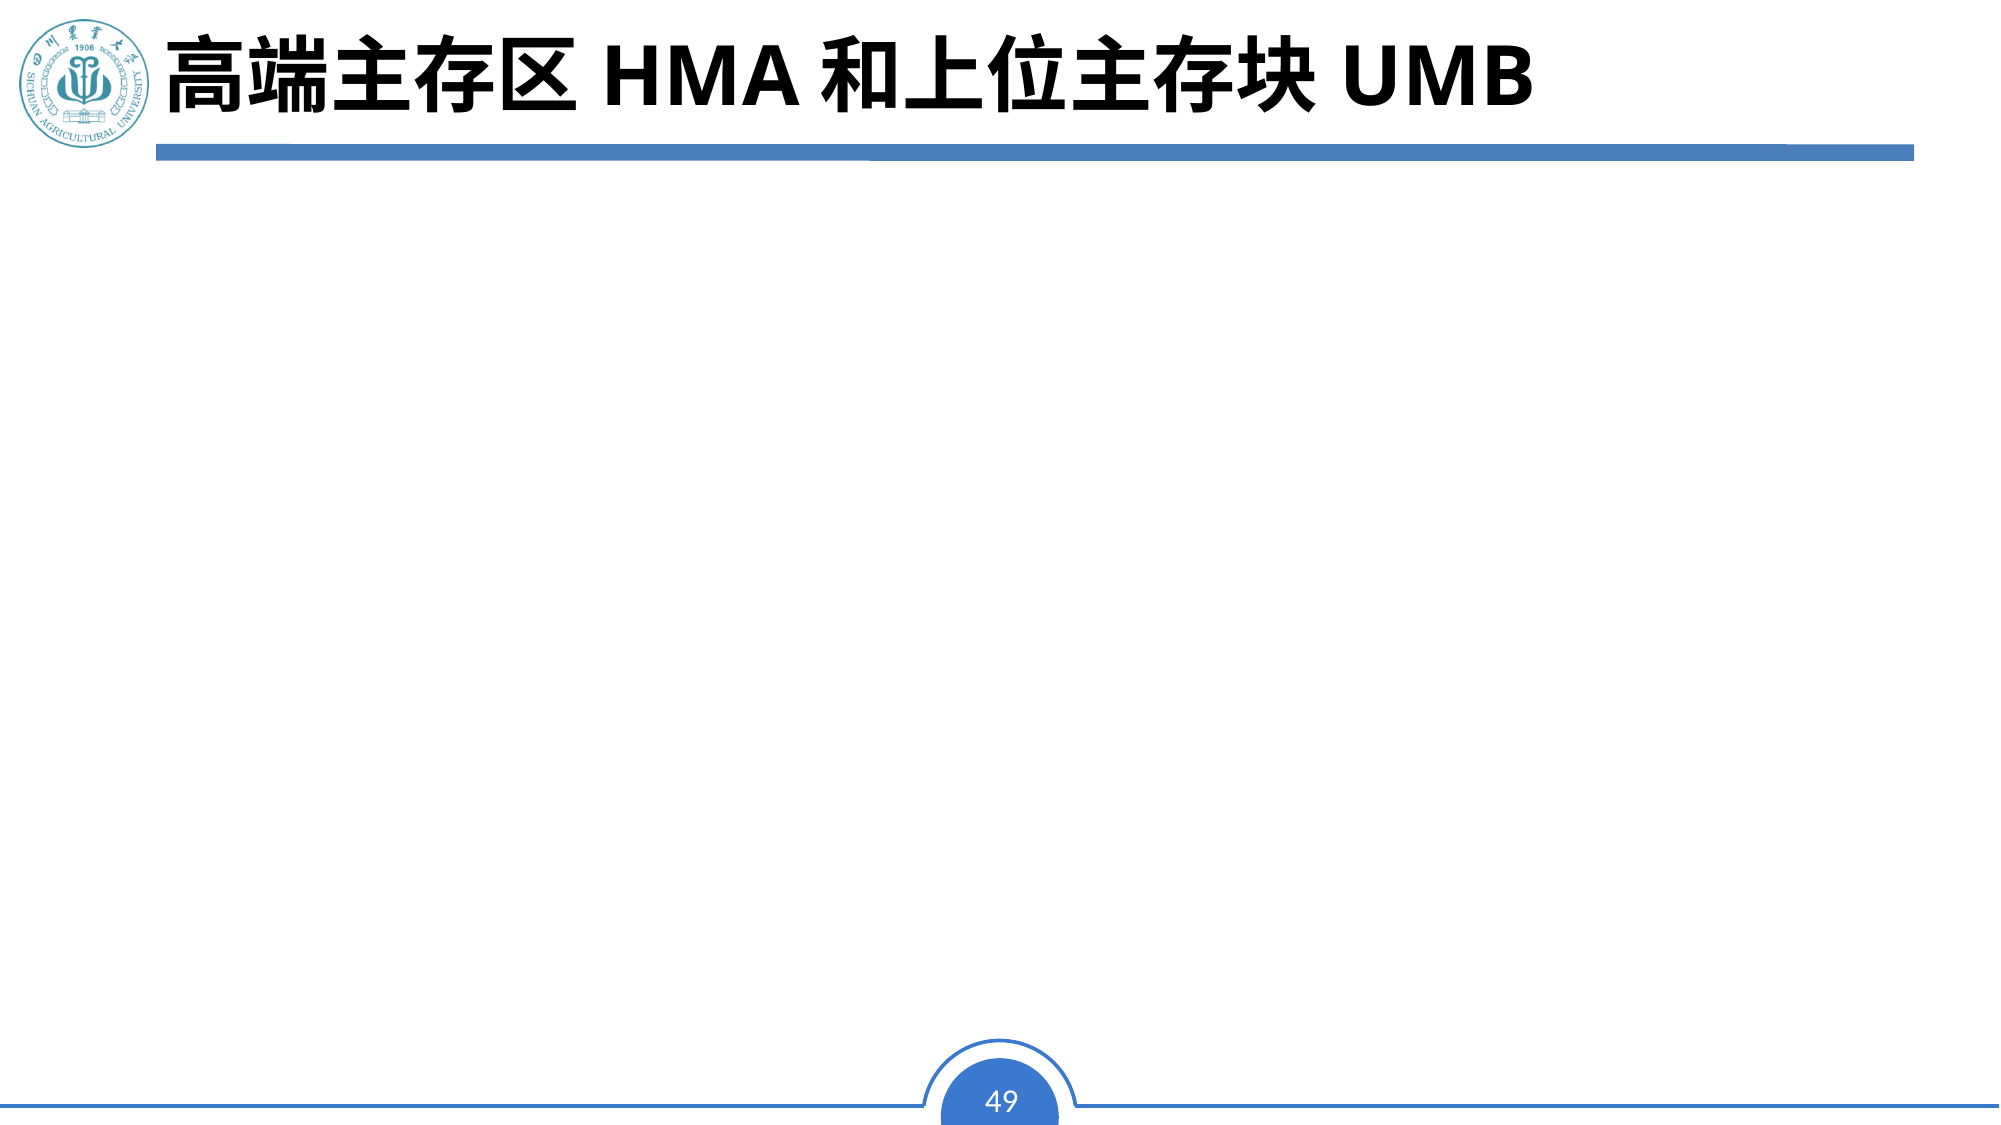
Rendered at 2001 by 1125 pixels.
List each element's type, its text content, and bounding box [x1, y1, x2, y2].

title 高端主存区HMA和上位主存块UMB [148, 14, 1855, 153]
